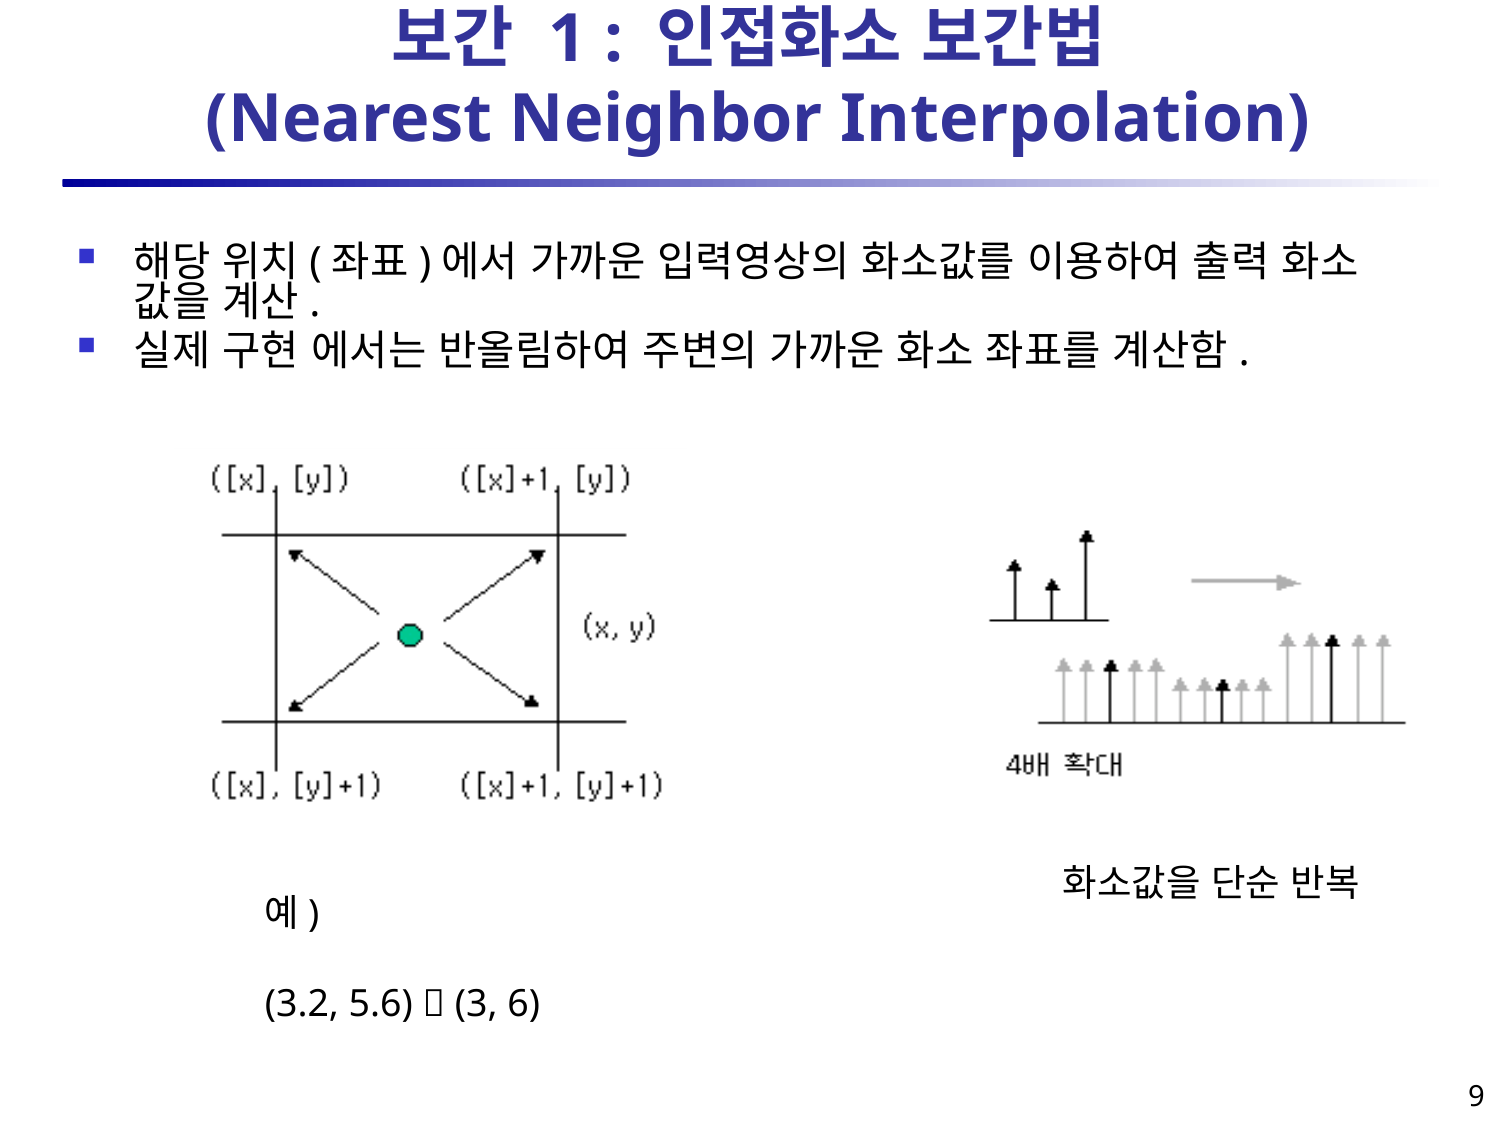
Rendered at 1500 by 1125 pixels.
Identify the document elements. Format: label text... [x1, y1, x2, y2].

title 보간 1 : 인접화소 보간법 (Nearest Neighbor Interpolation) [124, 37, 1392, 163]
picture [174, 446, 687, 833]
text_box 화소값을 단순 반복 [1048, 851, 1386, 912]
list 해당 위치(좌표)에서 가까운 입력영상의 화소값를 이용하여 출력 화소 값을 계산. 실제 구현 에서는 반올림하여 주변의 가까운 화소 좌표를 계산함. [62, 237, 1451, 1076]
slide_number 9 [1187, 1074, 1500, 1125]
picture [983, 502, 1451, 792]
text_box 예) (3.2, 5.6)  (3, 6) [249, 881, 644, 1032]
